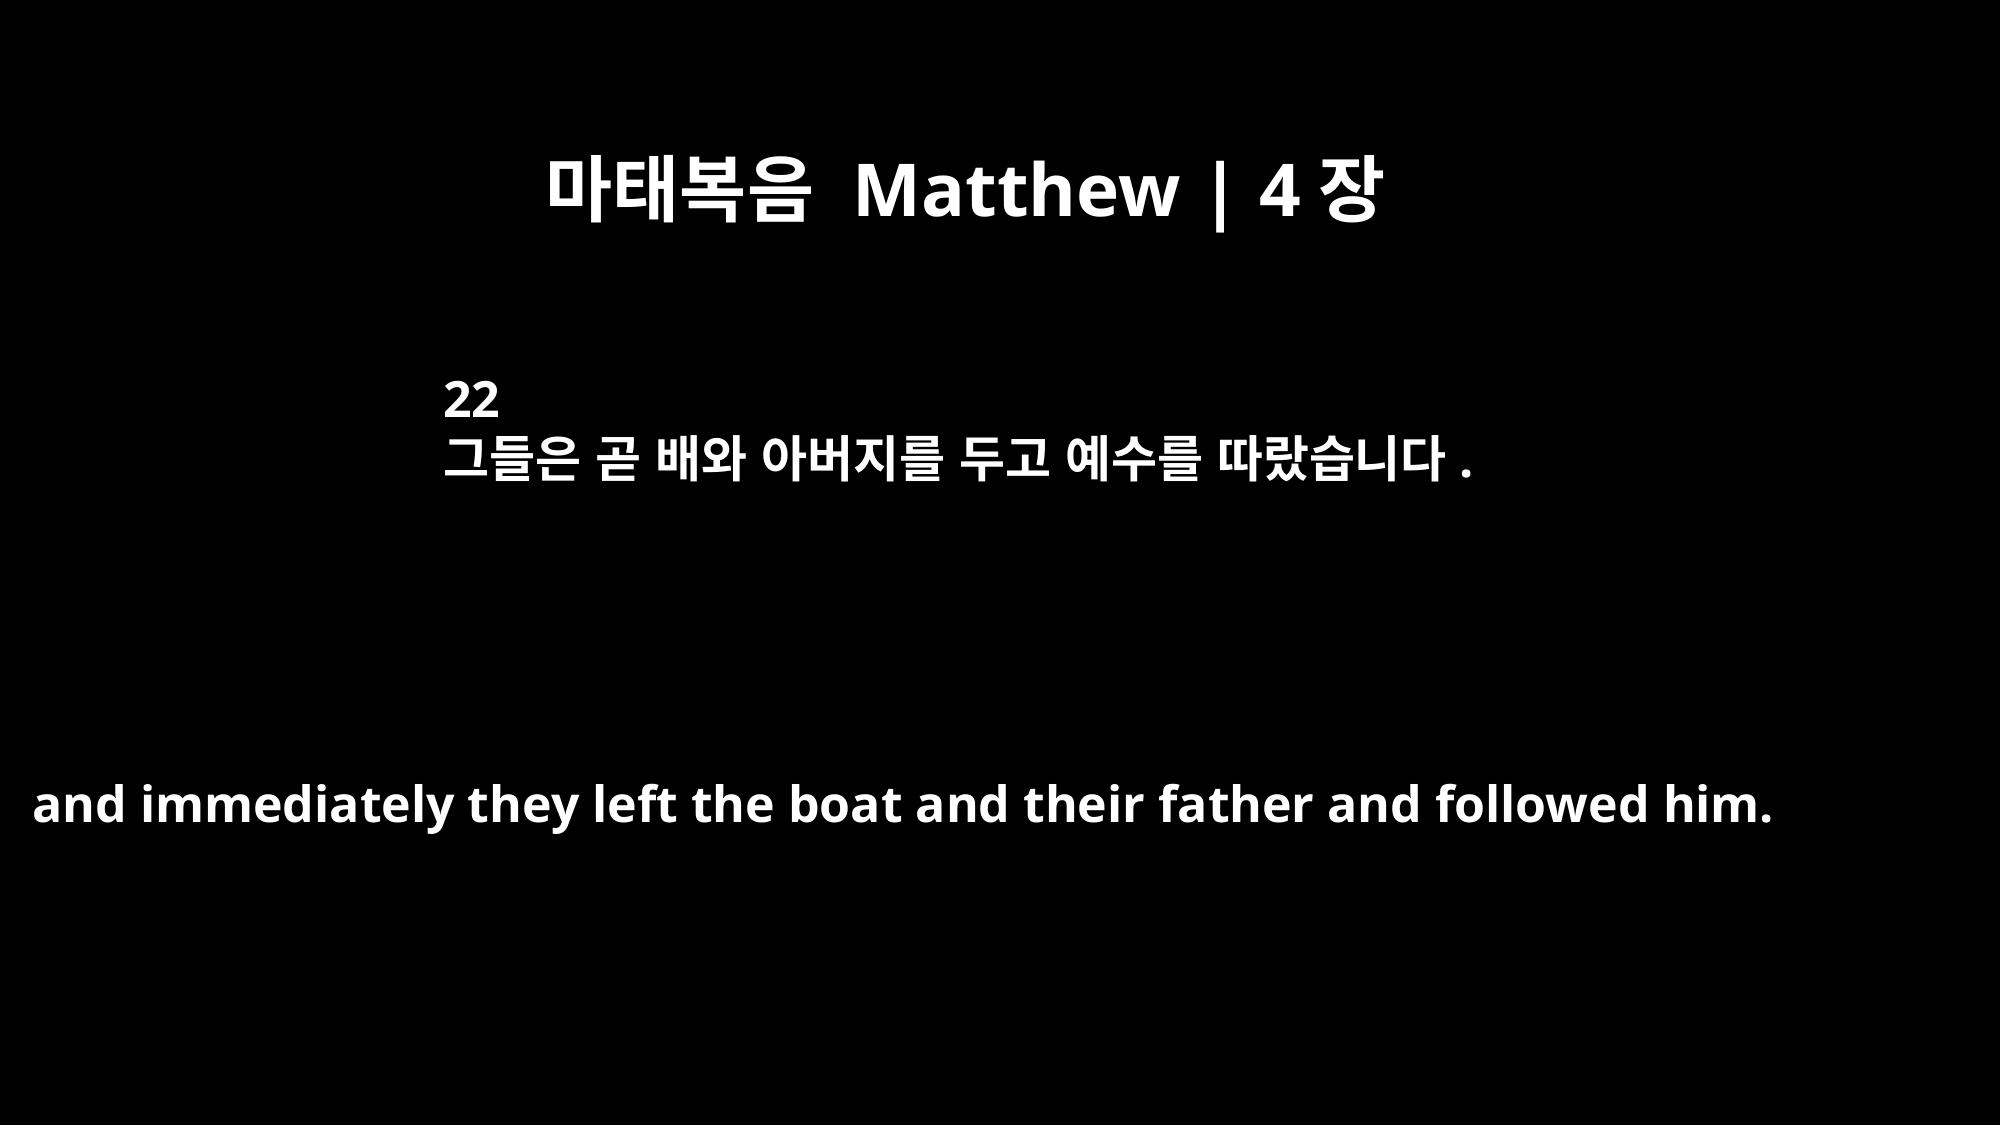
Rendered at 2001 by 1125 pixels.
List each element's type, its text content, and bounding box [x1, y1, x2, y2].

text_box 마태복음 Matthew | 4장 [530, 136, 1401, 239]
text_box and immediately they left the boat and their father and followed him. [17, 764, 1790, 840]
text_box 22 그들은 곧 배와 아버지를 두고 예수를 따랐습니다. [428, 359, 1489, 495]
